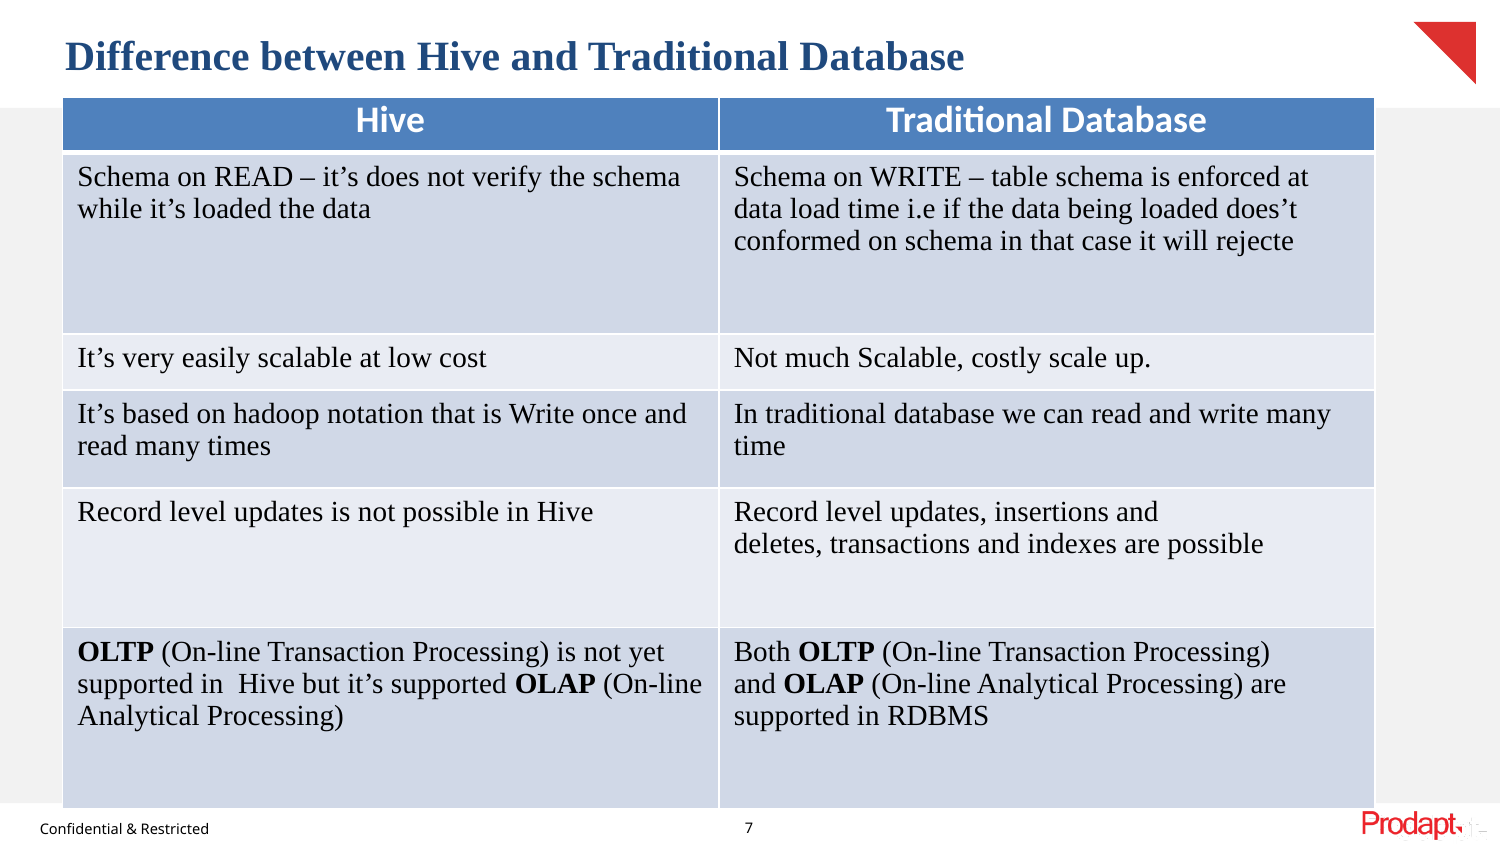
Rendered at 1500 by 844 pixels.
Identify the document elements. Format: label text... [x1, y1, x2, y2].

table_cell Not much Scalable, costly scale up. [720, 335, 1374, 389]
table_cell Record level updates, insertions and deletes, transactions and indexes are possible [720, 489, 1374, 627]
table_cell In traditional database we can read and write many time [720, 391, 1374, 487]
table_cell It’s based on hadoop notation that is Write once and read many times [63, 391, 718, 487]
title Difference between Hive and Traditional Database [50, 0, 1462, 108]
picture [1360, 809, 1487, 844]
table_header Hive [63, 98, 718, 150]
table_cell Record level updates is not possible in Hive [63, 489, 718, 627]
table_cell Both OLTP (On-line Transaction Processing) and OLAP (On-line Analytical Processing) are supported in RDBMS [720, 628, 1374, 808]
table_cell Schema on WRITE – table schema is enforced at data load time i.e if the data being loaded does’t conformed on schema in that case it will rejecte [720, 155, 1374, 333]
slide_number 7 [717, 817, 781, 841]
table_cell Schema on READ – it’s does not verify the schema while it’s loaded the data [63, 155, 718, 333]
table_cell It’s very easily scalable at low cost [63, 335, 718, 389]
table_cell OLTP (On-line Transaction Processing) is not yet supported in Hive but it’s supported OLAP (On-line Analytical Processing) [63, 628, 718, 808]
table_header Traditional Database [720, 98, 1374, 150]
